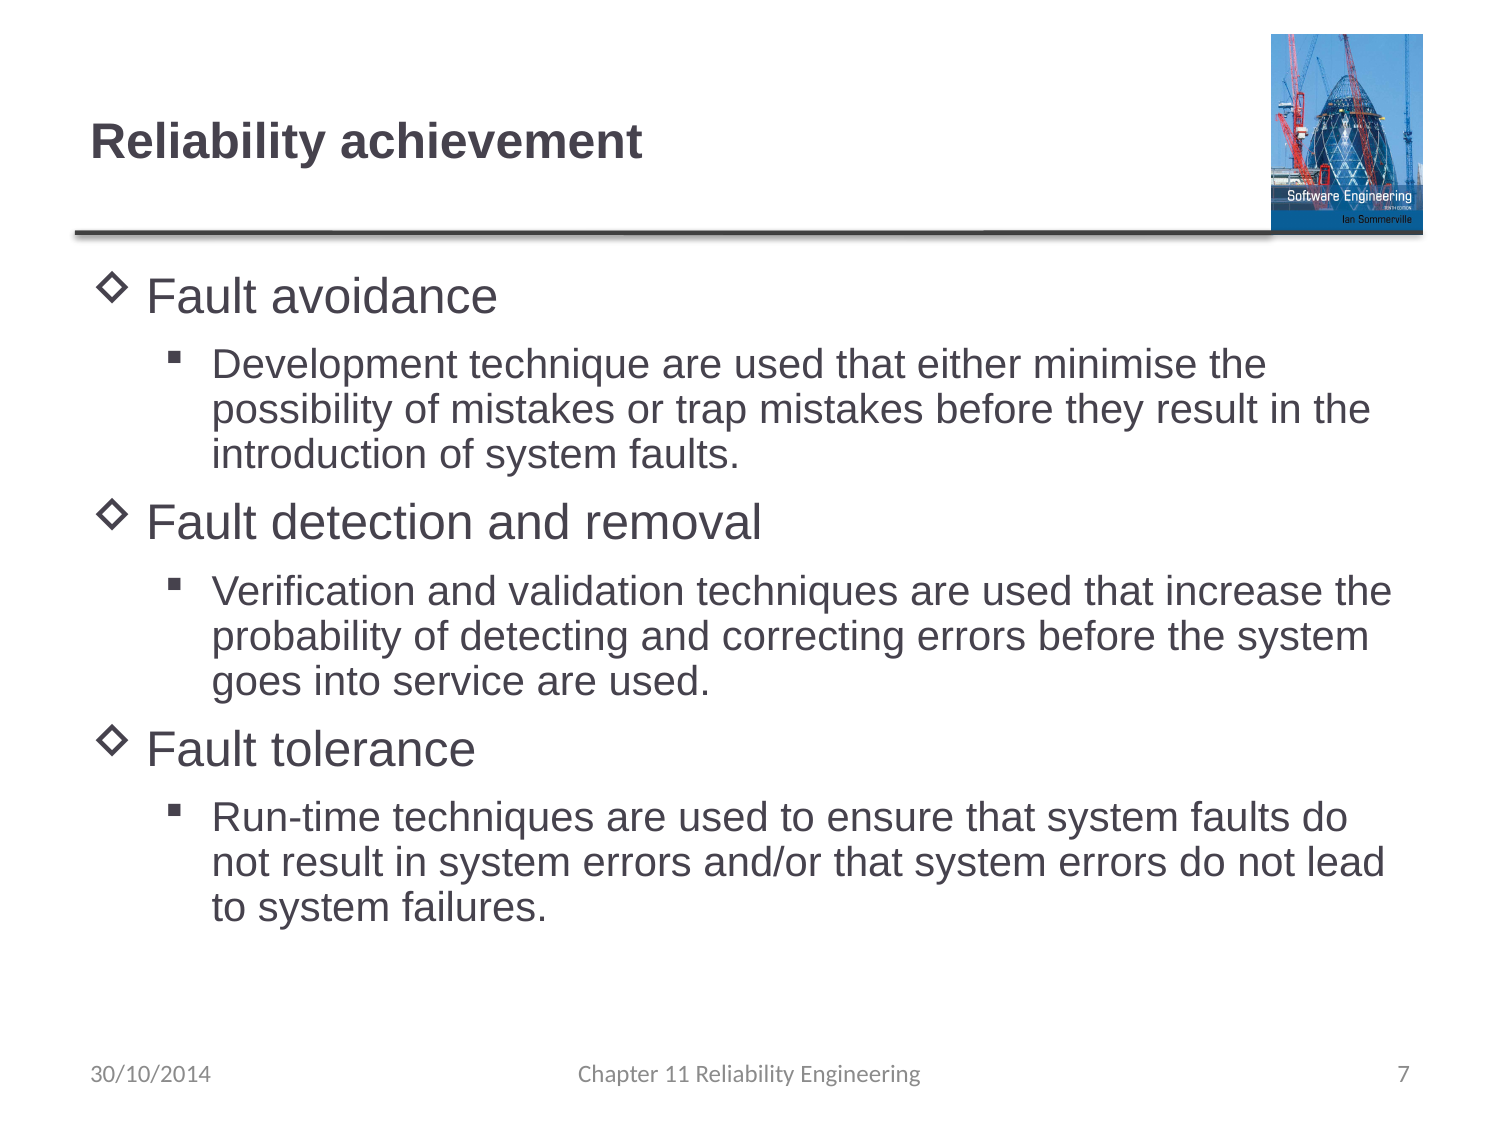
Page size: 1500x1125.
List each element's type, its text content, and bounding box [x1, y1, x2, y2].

picture [1271, 34, 1423, 230]
list Fault avoidance Development technique are used that either minimise the possibility of mistakes or trap mistakes before they result in the introduction of system faults. Fault detection and removal Verification and validation techniques are used that increase the probability of detecting and correcting errors before the system goes into service are used. Fault tolerance Run-time techniques are used to ensure that system faults do not result in system errors and/or that system errors do not lead to system failures. [75, 262, 1425, 1005]
footer Chapter 11 Reliability Engineering [512, 1042, 988, 1103]
slide_number 7 [1074, 1042, 1425, 1103]
title Reliability achievement [74, 44, 1272, 233]
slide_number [75, 1042, 425, 1103]
